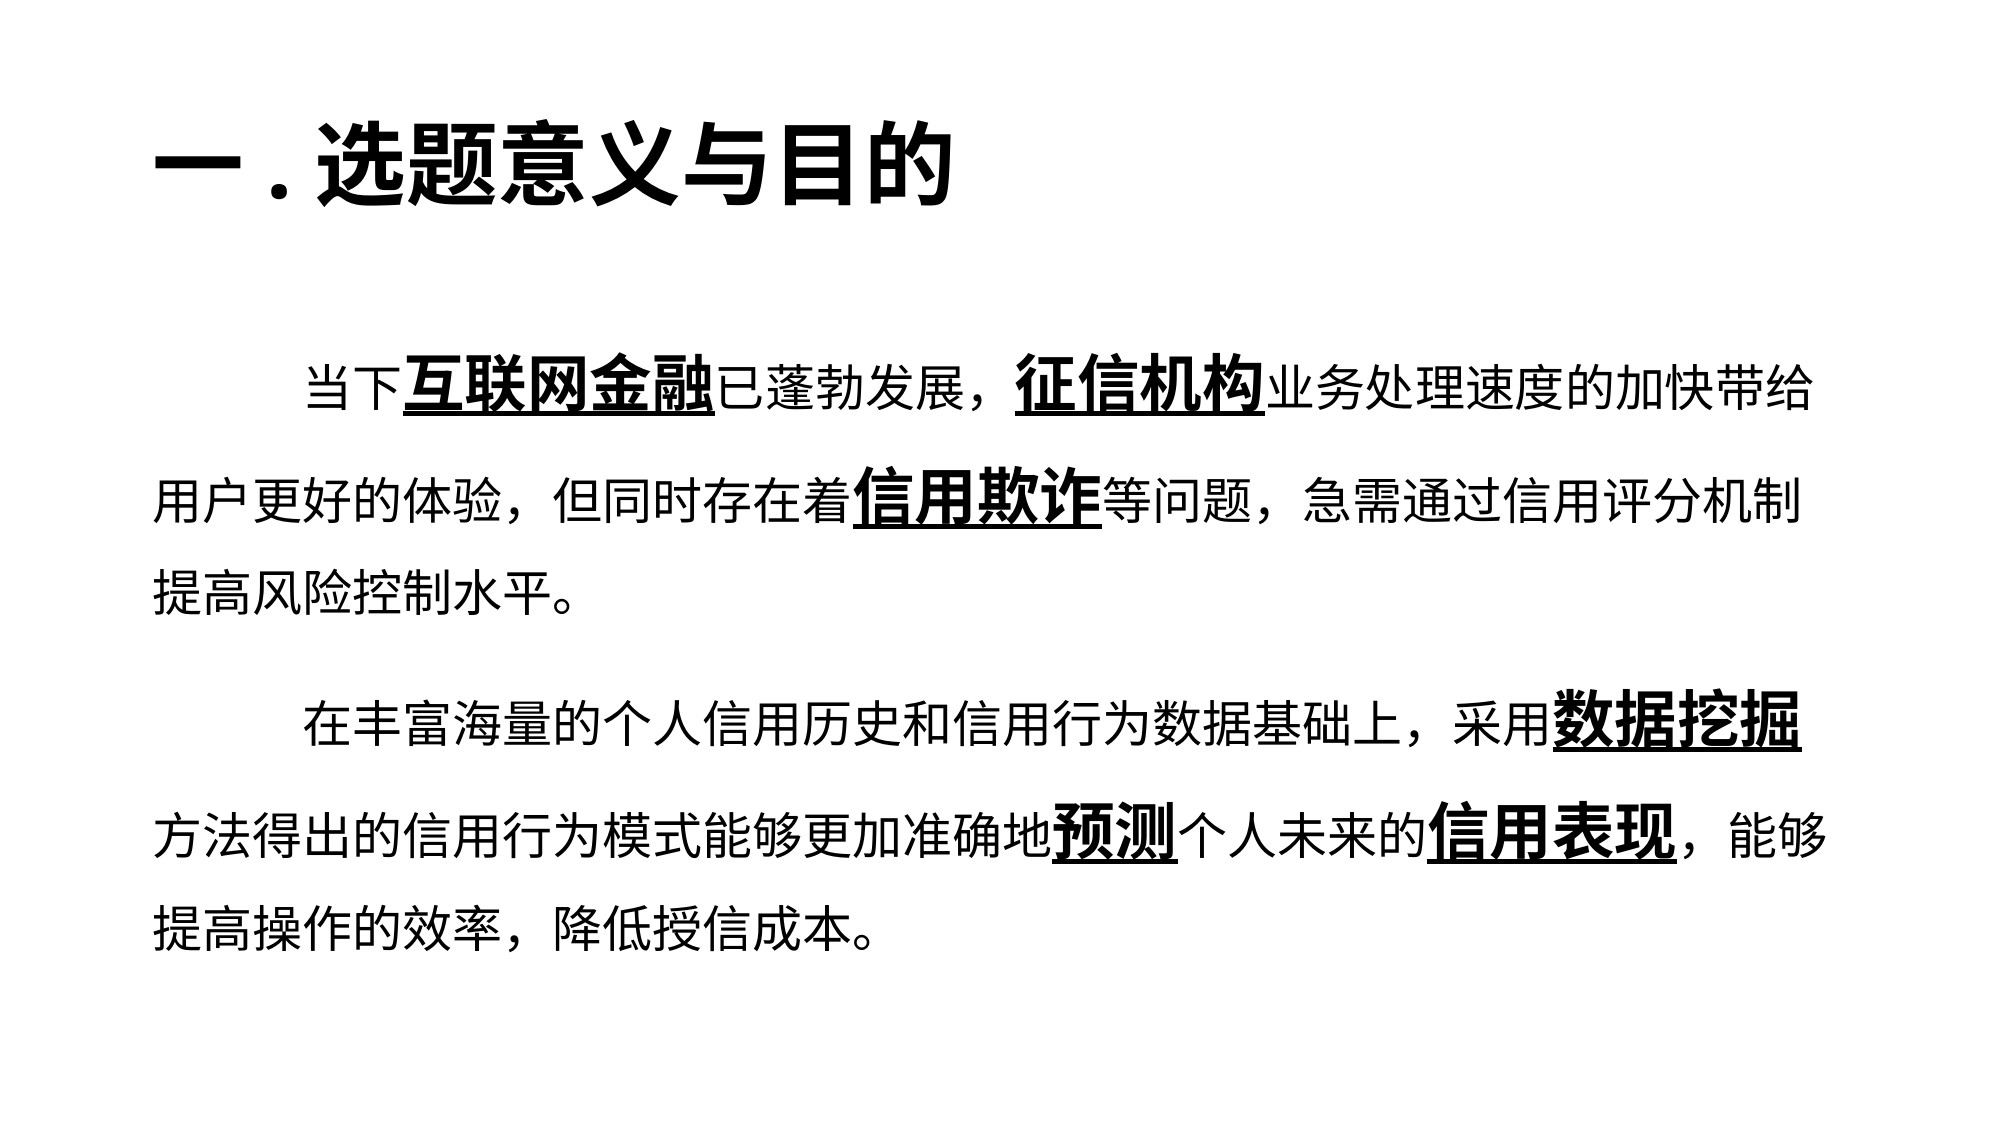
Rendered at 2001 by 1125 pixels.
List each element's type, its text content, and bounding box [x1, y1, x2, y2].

list 当下互联网金融已蓬勃发展，征信机构业务处理速度的加快带给用户更好的体验，但同时存在着信用欺诈等问题，急需通过信用评分机制提高风险控制水平。 在丰富海量的个人信用历史和信用行为数据基础上，采用数据挖掘方法得出的信用行为模式能够更加准确地预测个人未来的信用表现，能够提高操作的效率，降低授信成本。 [137, 299, 1863, 1014]
title 一.选题意义与目的 [137, 59, 1863, 278]
